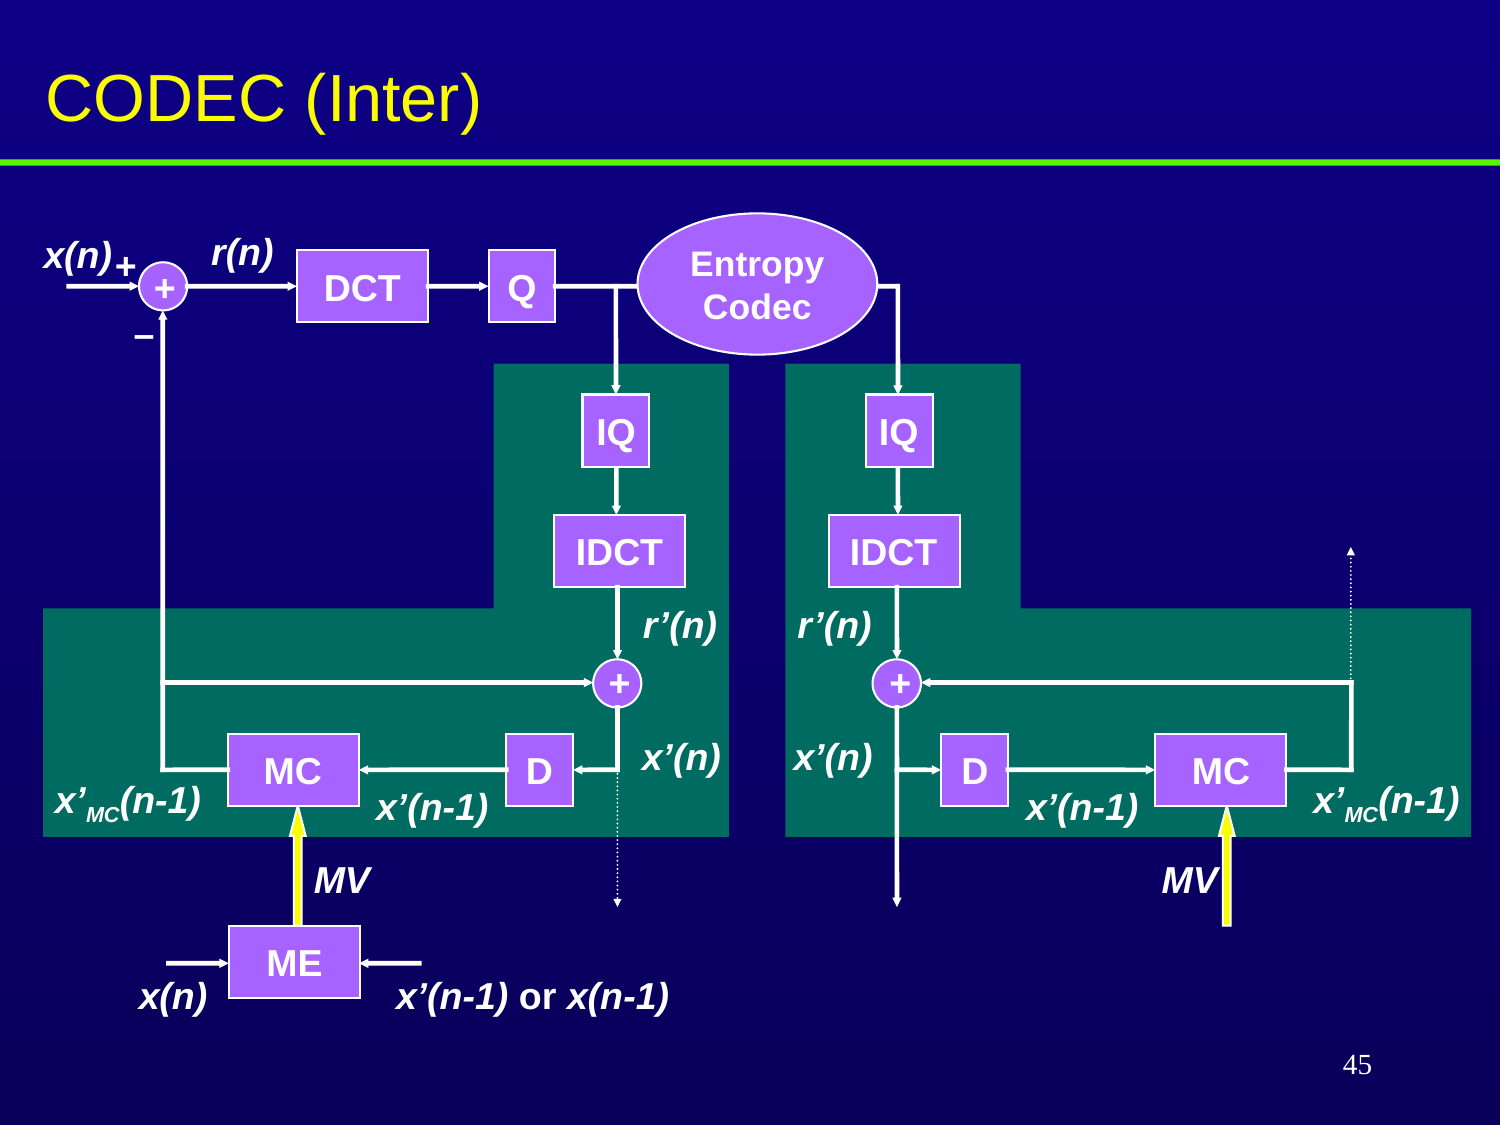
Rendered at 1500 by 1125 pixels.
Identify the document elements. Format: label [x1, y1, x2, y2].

slide_number [1074, 1024, 1388, 1101]
text_box [28, 213, 1475, 1026]
text_box [1346, 547, 1355, 556]
text_box [196, 220, 289, 280]
text_box [30, 46, 499, 142]
